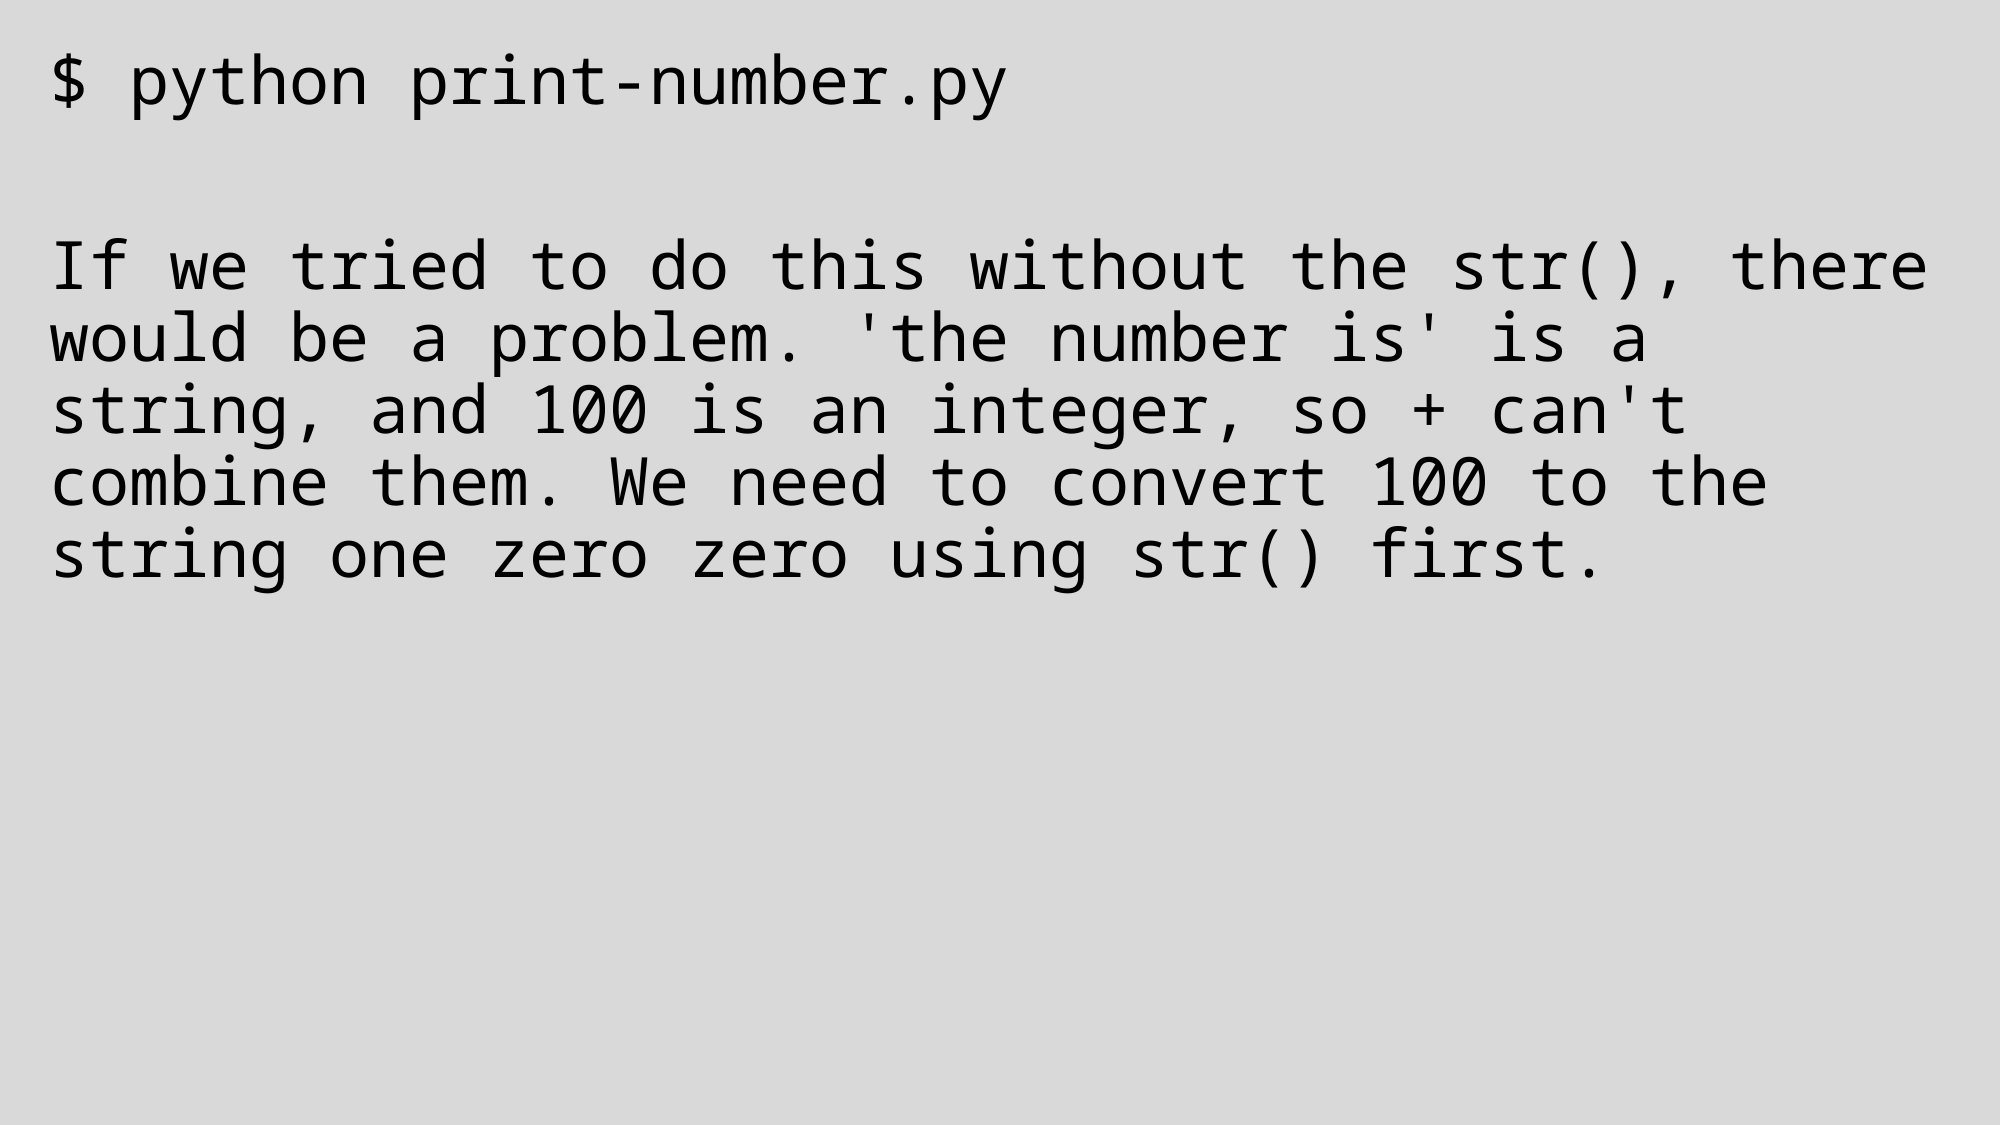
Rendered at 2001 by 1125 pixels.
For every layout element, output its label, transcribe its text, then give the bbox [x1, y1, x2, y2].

list $ python print-number.py If we tried to do this without the str(), there would be a problem. 'the number is' is a string, and 100 is an integer, so + can't combine them. We need to convert 100 to the string one zero zero using str() first. [34, 39, 1972, 1103]
